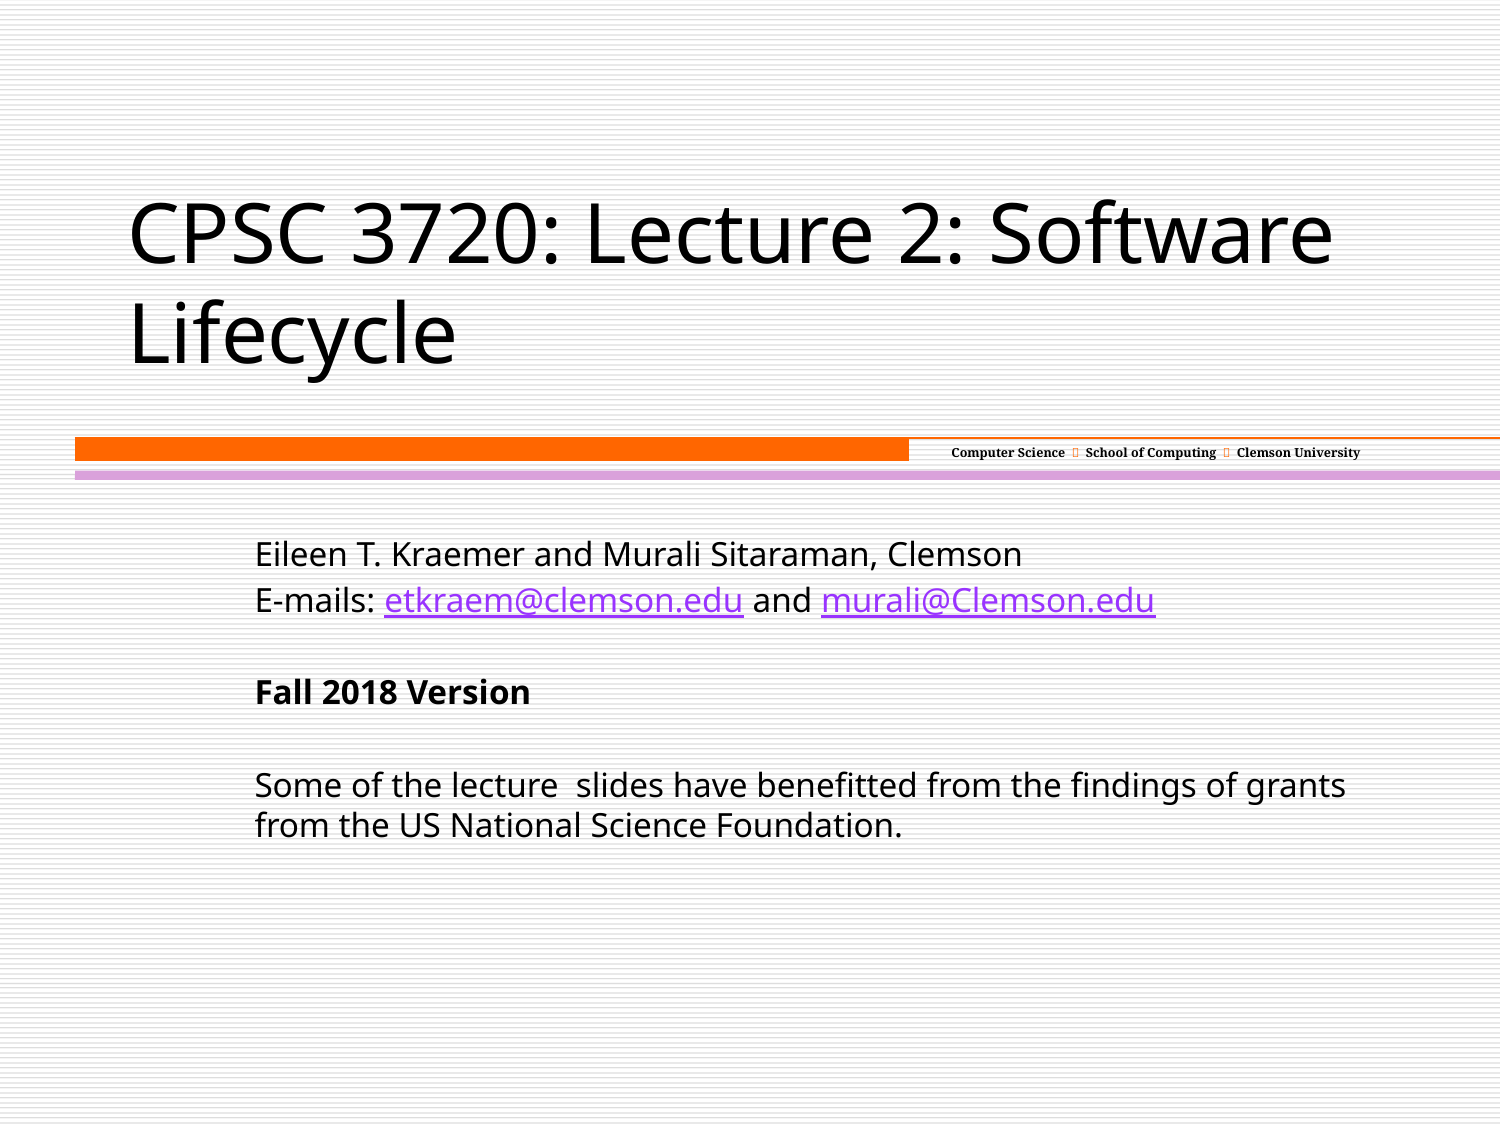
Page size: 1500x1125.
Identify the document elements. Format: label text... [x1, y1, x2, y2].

picture [0, 0, 1500, 1125]
subtitle Eileen T. Kraemer and Murali Sitaraman, Clemson E-mails: etkraem@clemson.edu and murali@Clemson.edu Fall 2018 Version Some of the lecture slides have benefitted from the findings of grants from the US National Science Foundation. [239, 525, 1390, 899]
title CPSC 3720: Lecture 2: Software Lifecycle [112, 162, 1388, 388]
